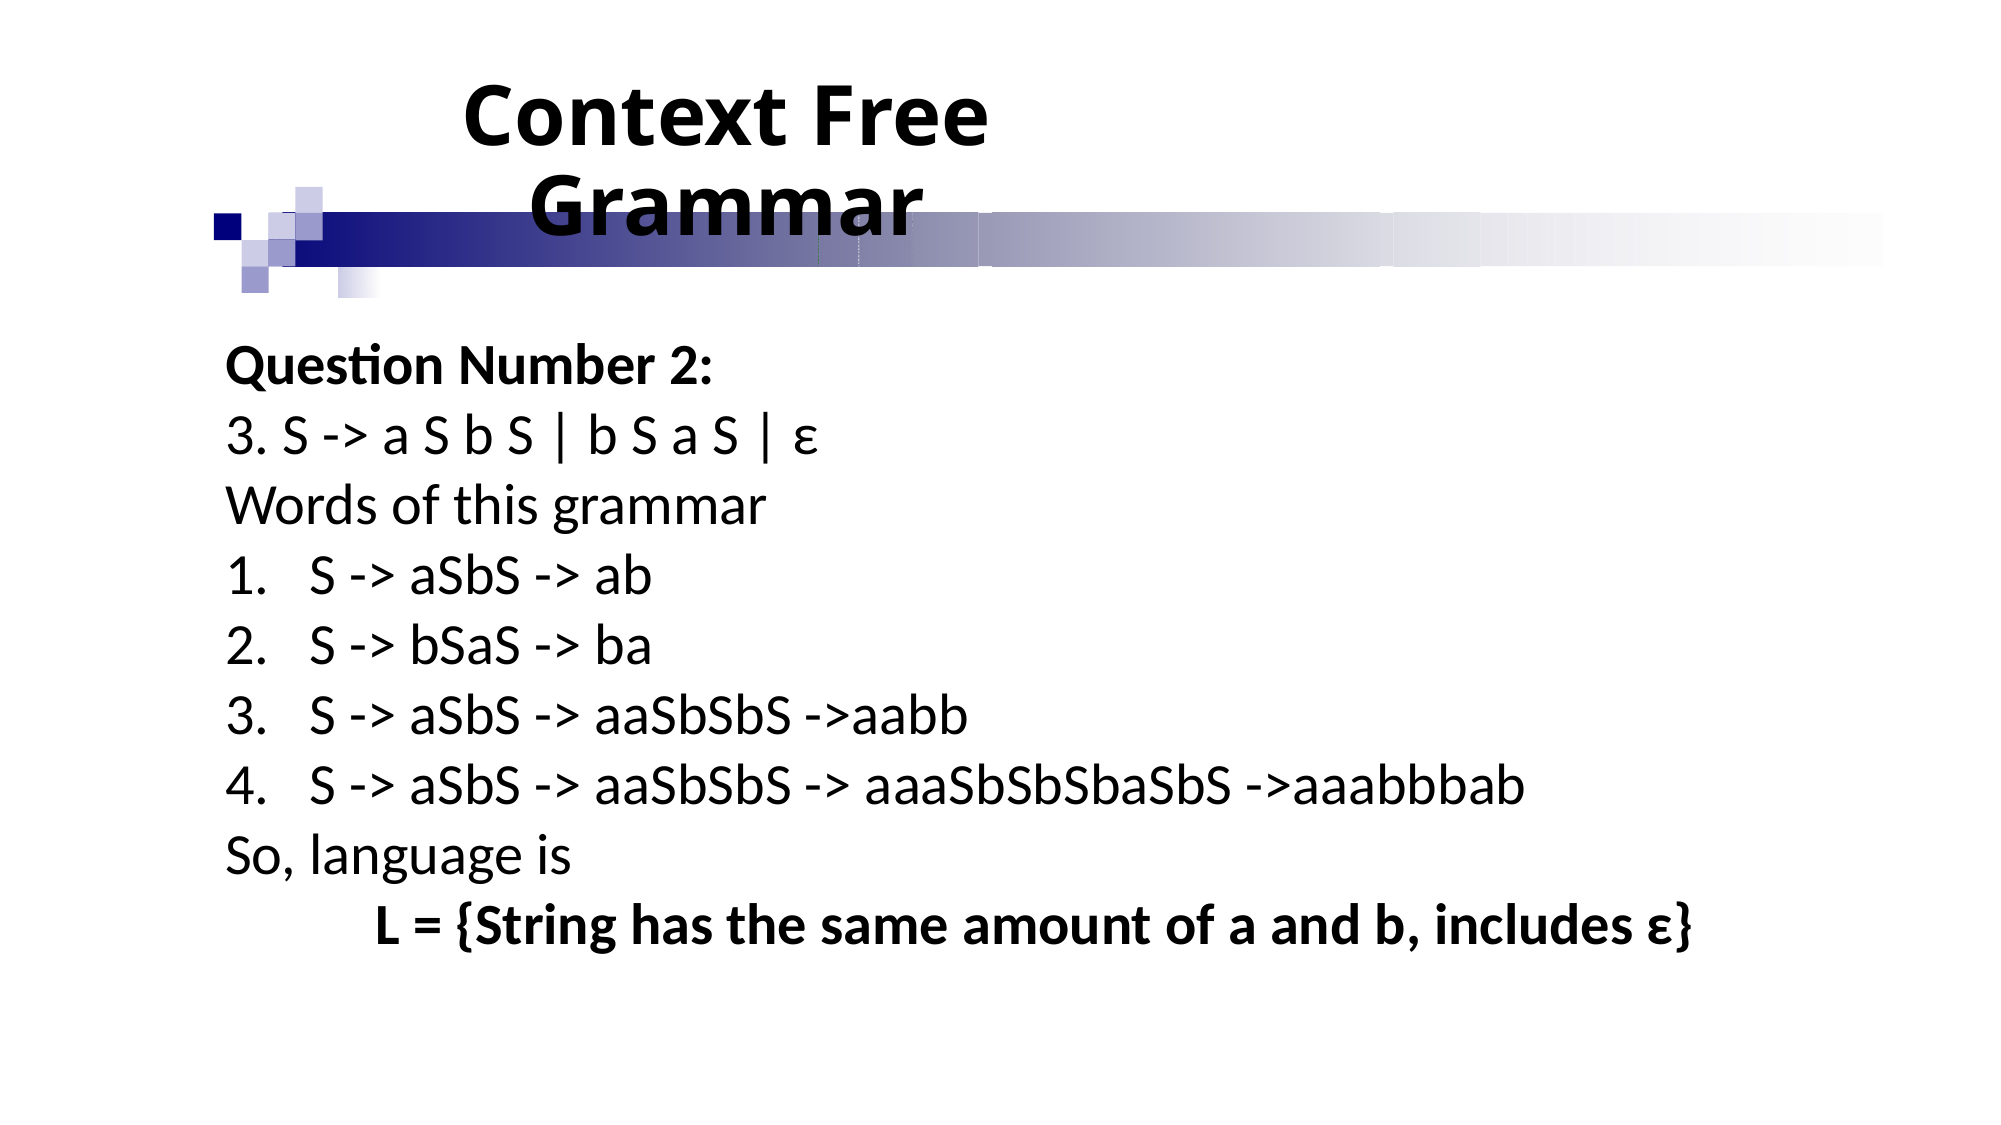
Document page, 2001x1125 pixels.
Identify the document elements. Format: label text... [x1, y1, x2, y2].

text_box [213, 186, 1883, 293]
text_box Question Number 2: 3. S -> a S b S | b S a S | ε Words of this grammar S -> aSbS -> ab S -> bSaS -> ba S -> aSbS -> aaSbSbS ->aabb S -> aSbS -> aaSbSbS -> aaaSbSbSbaSbS ->aaabbbab So, language is L = {String has the same amount of a and b, includes ε} [210, 318, 1819, 1104]
title Context Free Grammar [275, 68, 1178, 186]
text_box [338, 293, 380, 298]
